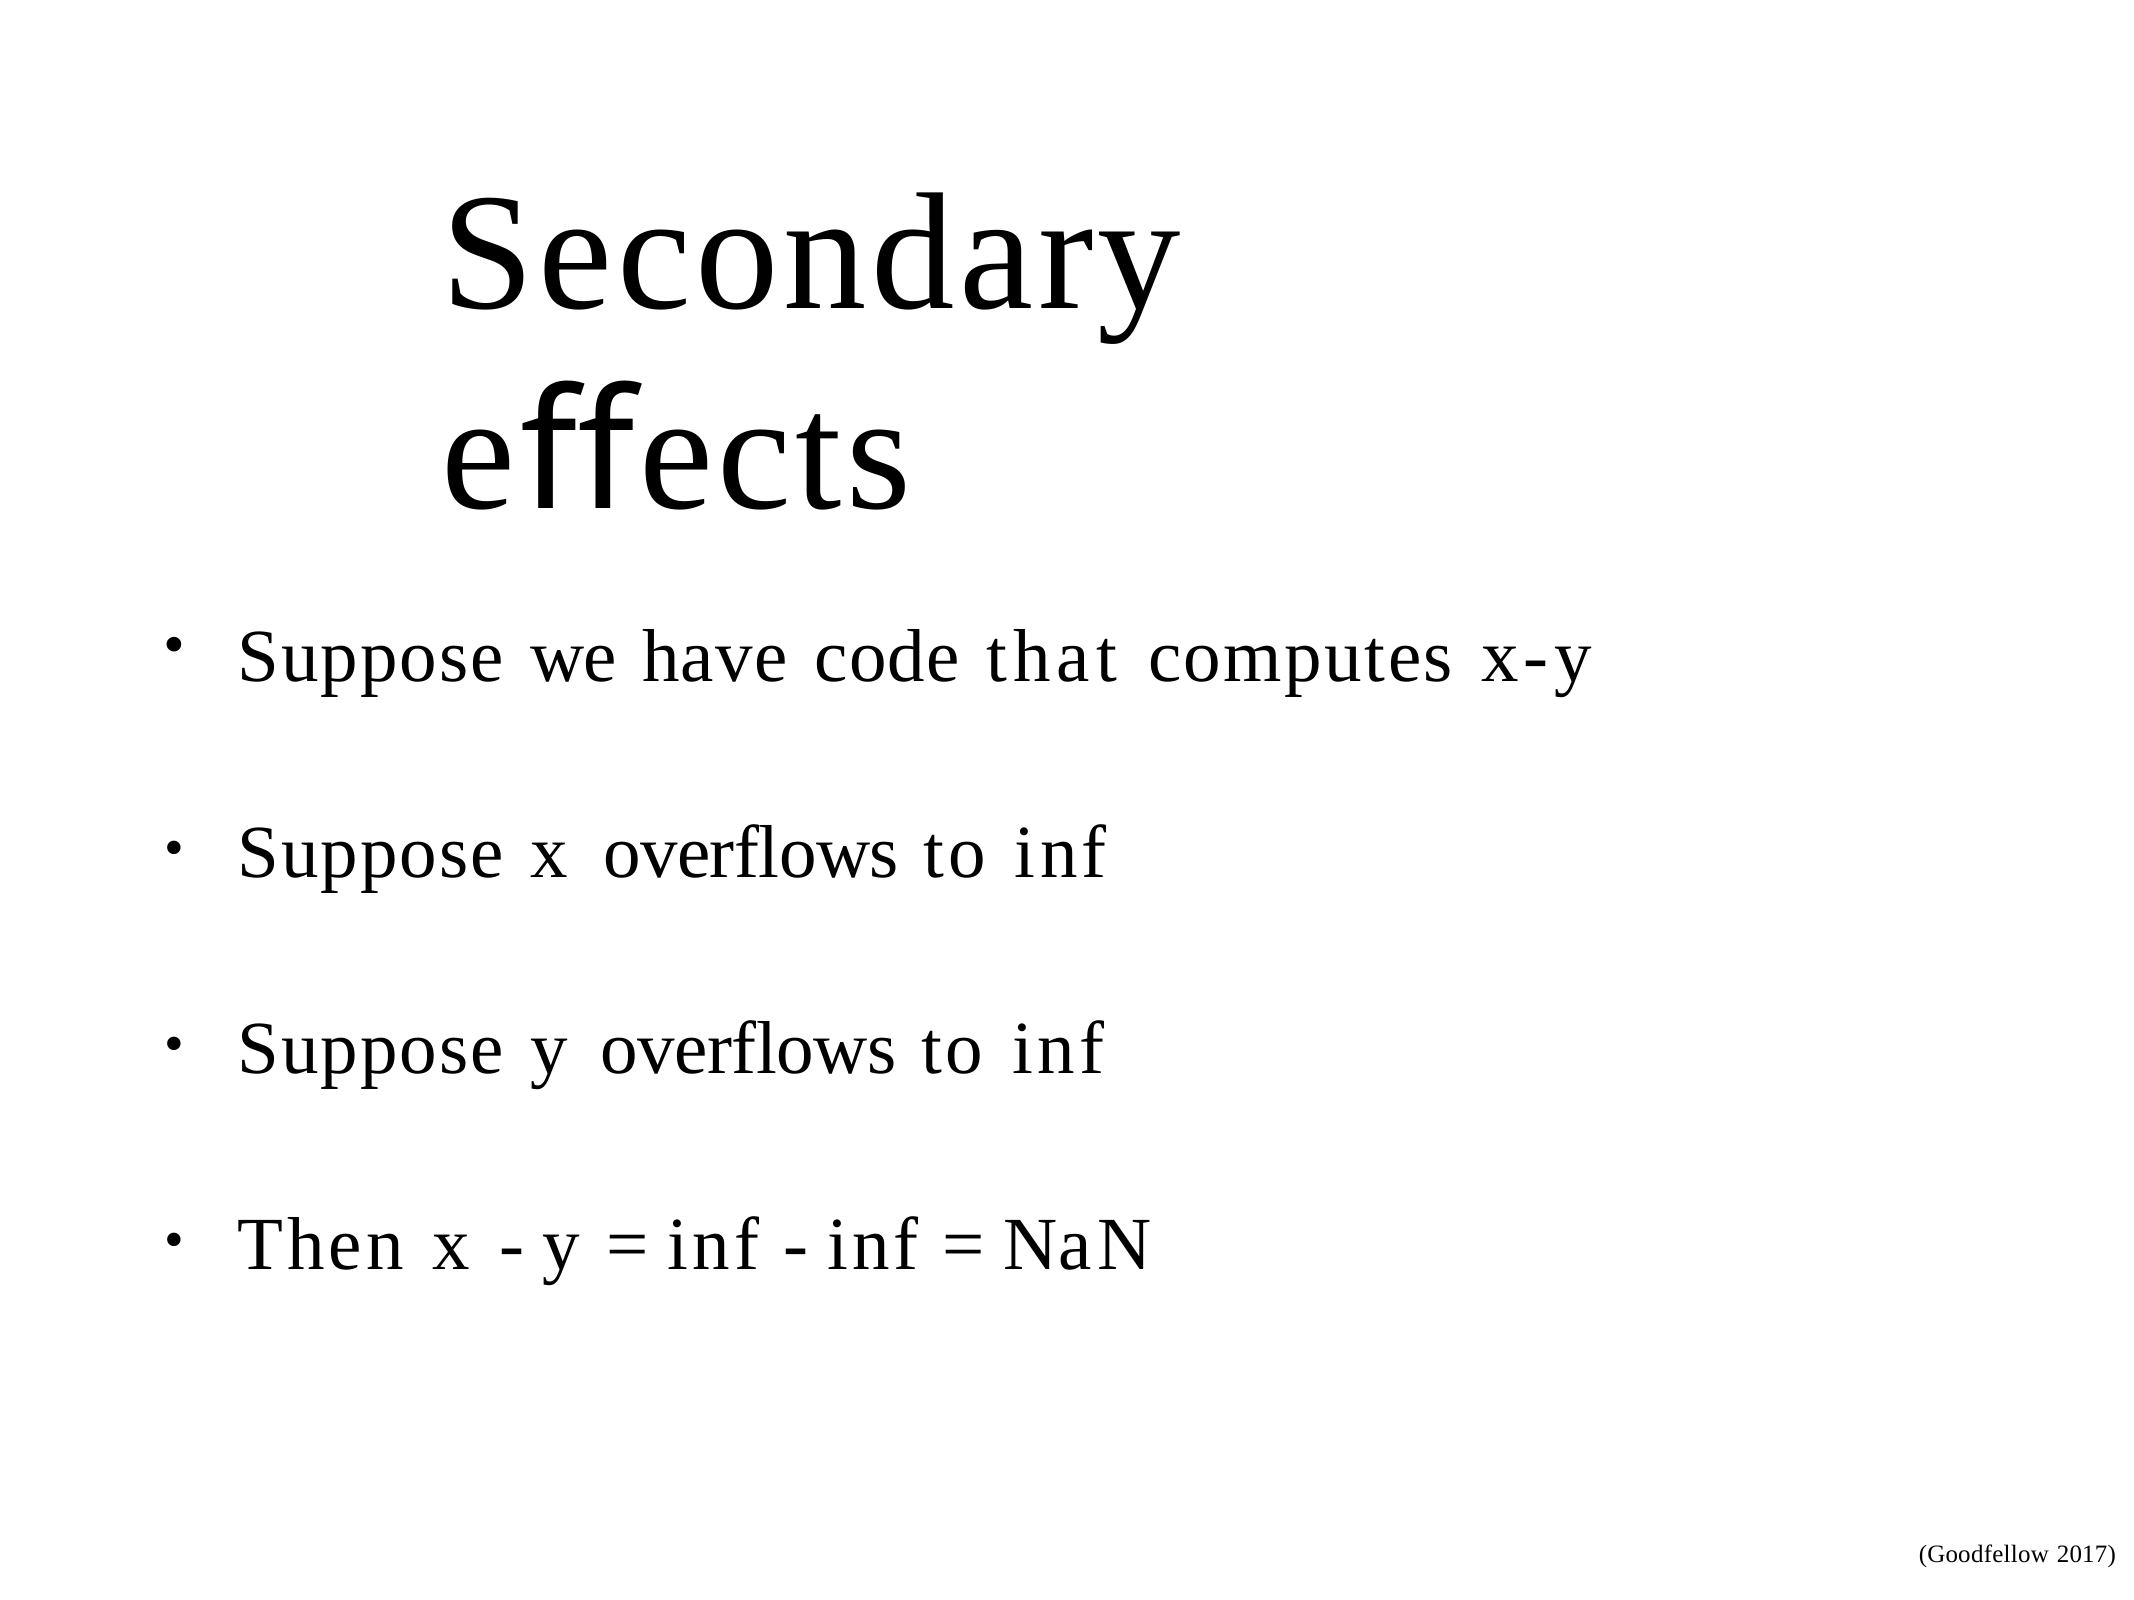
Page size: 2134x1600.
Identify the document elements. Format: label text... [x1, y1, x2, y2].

text_box Suppose we have code that computes x-y Suppose x overflows to inf Suppose y overflows to inf Then x - y = inf - inf = NaN [158, 604, 1606, 1285]
footer (Goodfellow 2017) [1916, 1533, 2121, 1600]
title Secondary eﬀects [439, 139, 1694, 542]
